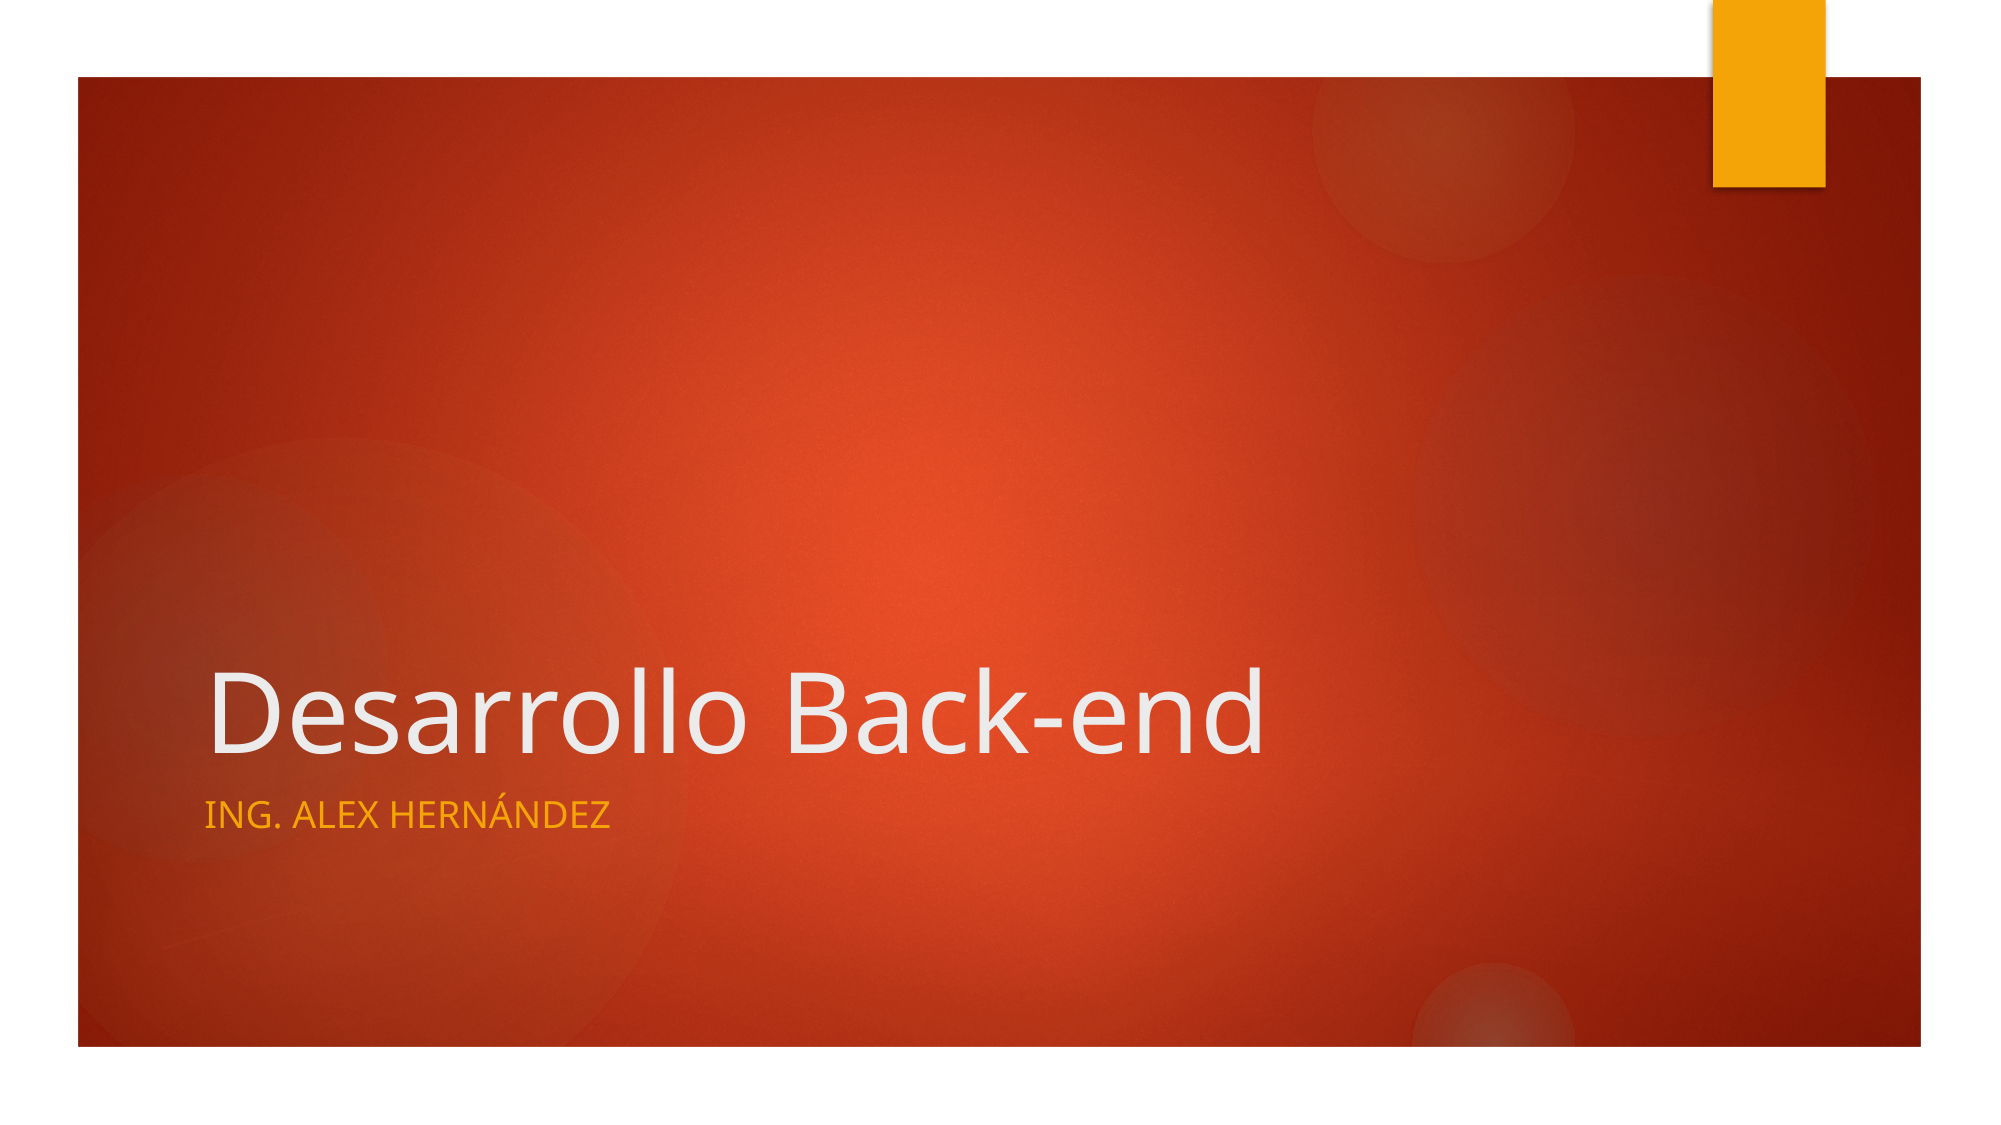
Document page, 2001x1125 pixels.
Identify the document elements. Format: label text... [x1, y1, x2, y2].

subtitle Ing. Alex Hernández [189, 783, 1638, 925]
title Desarrollo Back-end [189, 344, 1638, 783]
